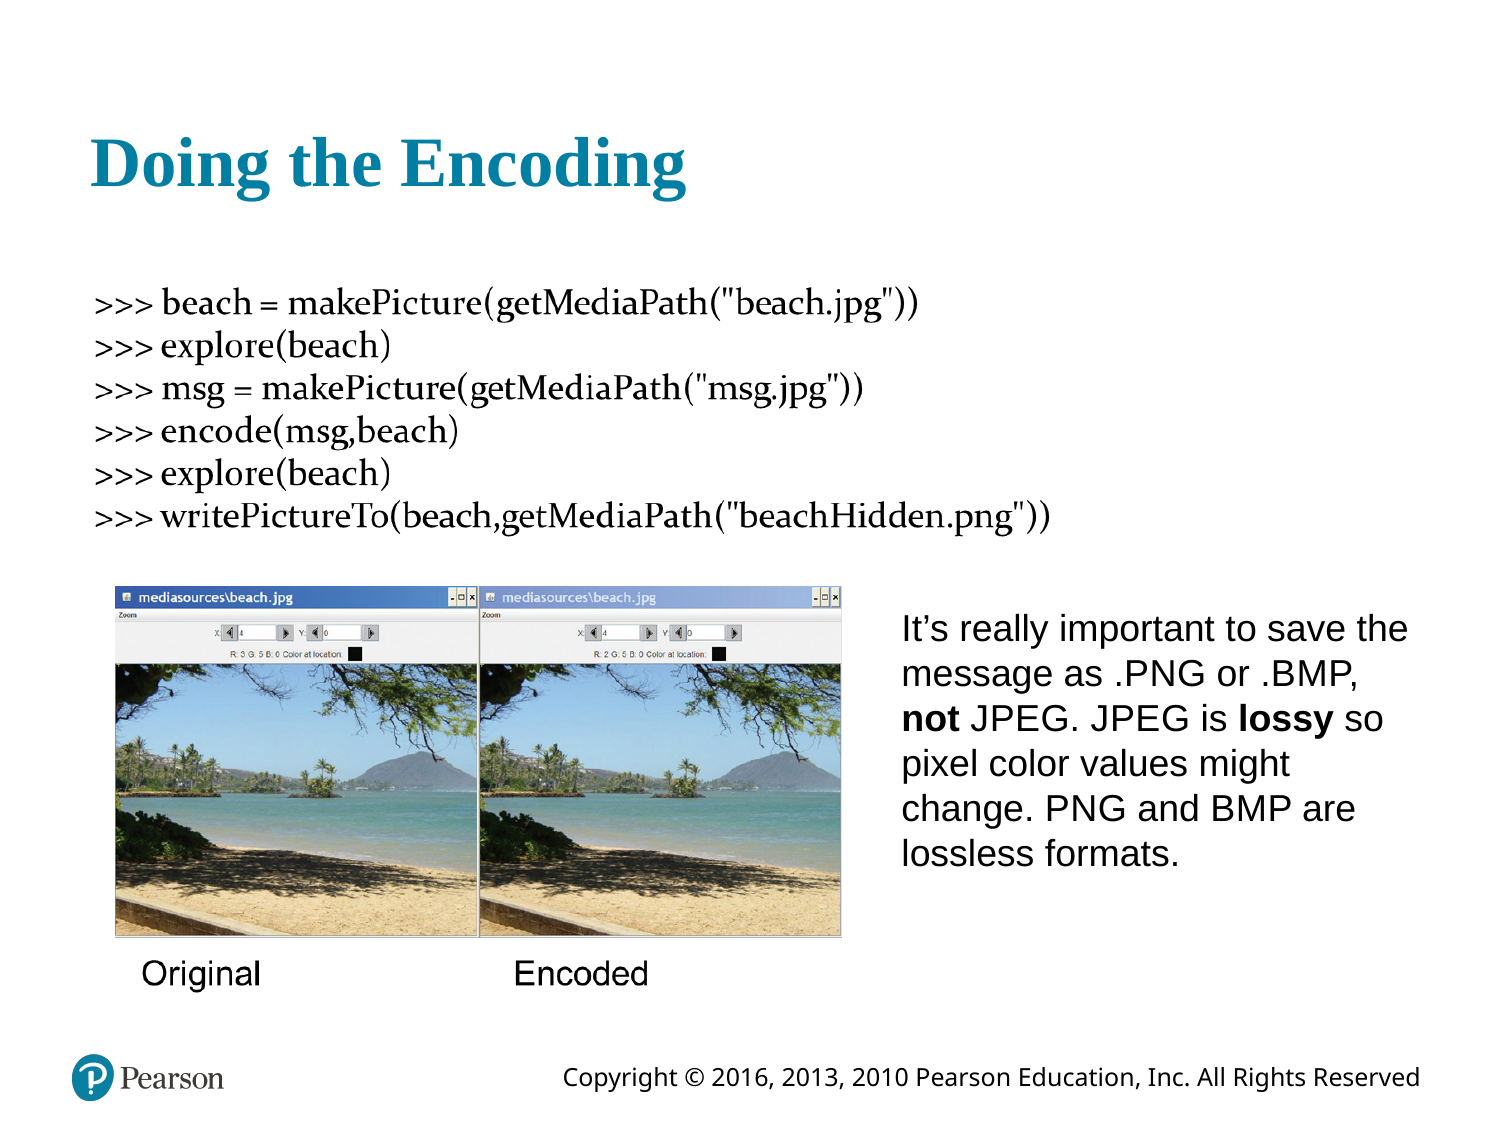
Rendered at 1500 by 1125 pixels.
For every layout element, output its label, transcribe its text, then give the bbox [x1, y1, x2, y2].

picture [72, 268, 1073, 558]
list It’s really important to save the message as .P N G or .B M P, not J P E G. J P E G is lossy so pixel color values might change. P N G and B M P are lossless formats. [886, 610, 1425, 868]
picture [72, 1087, 83, 1101]
picture [72, 1054, 88, 1070]
picture [80, 1063, 106, 1088]
picture [98, 1054, 224, 1101]
picture [115, 586, 842, 1015]
title Doing the Encoding [75, 0, 1425, 216]
